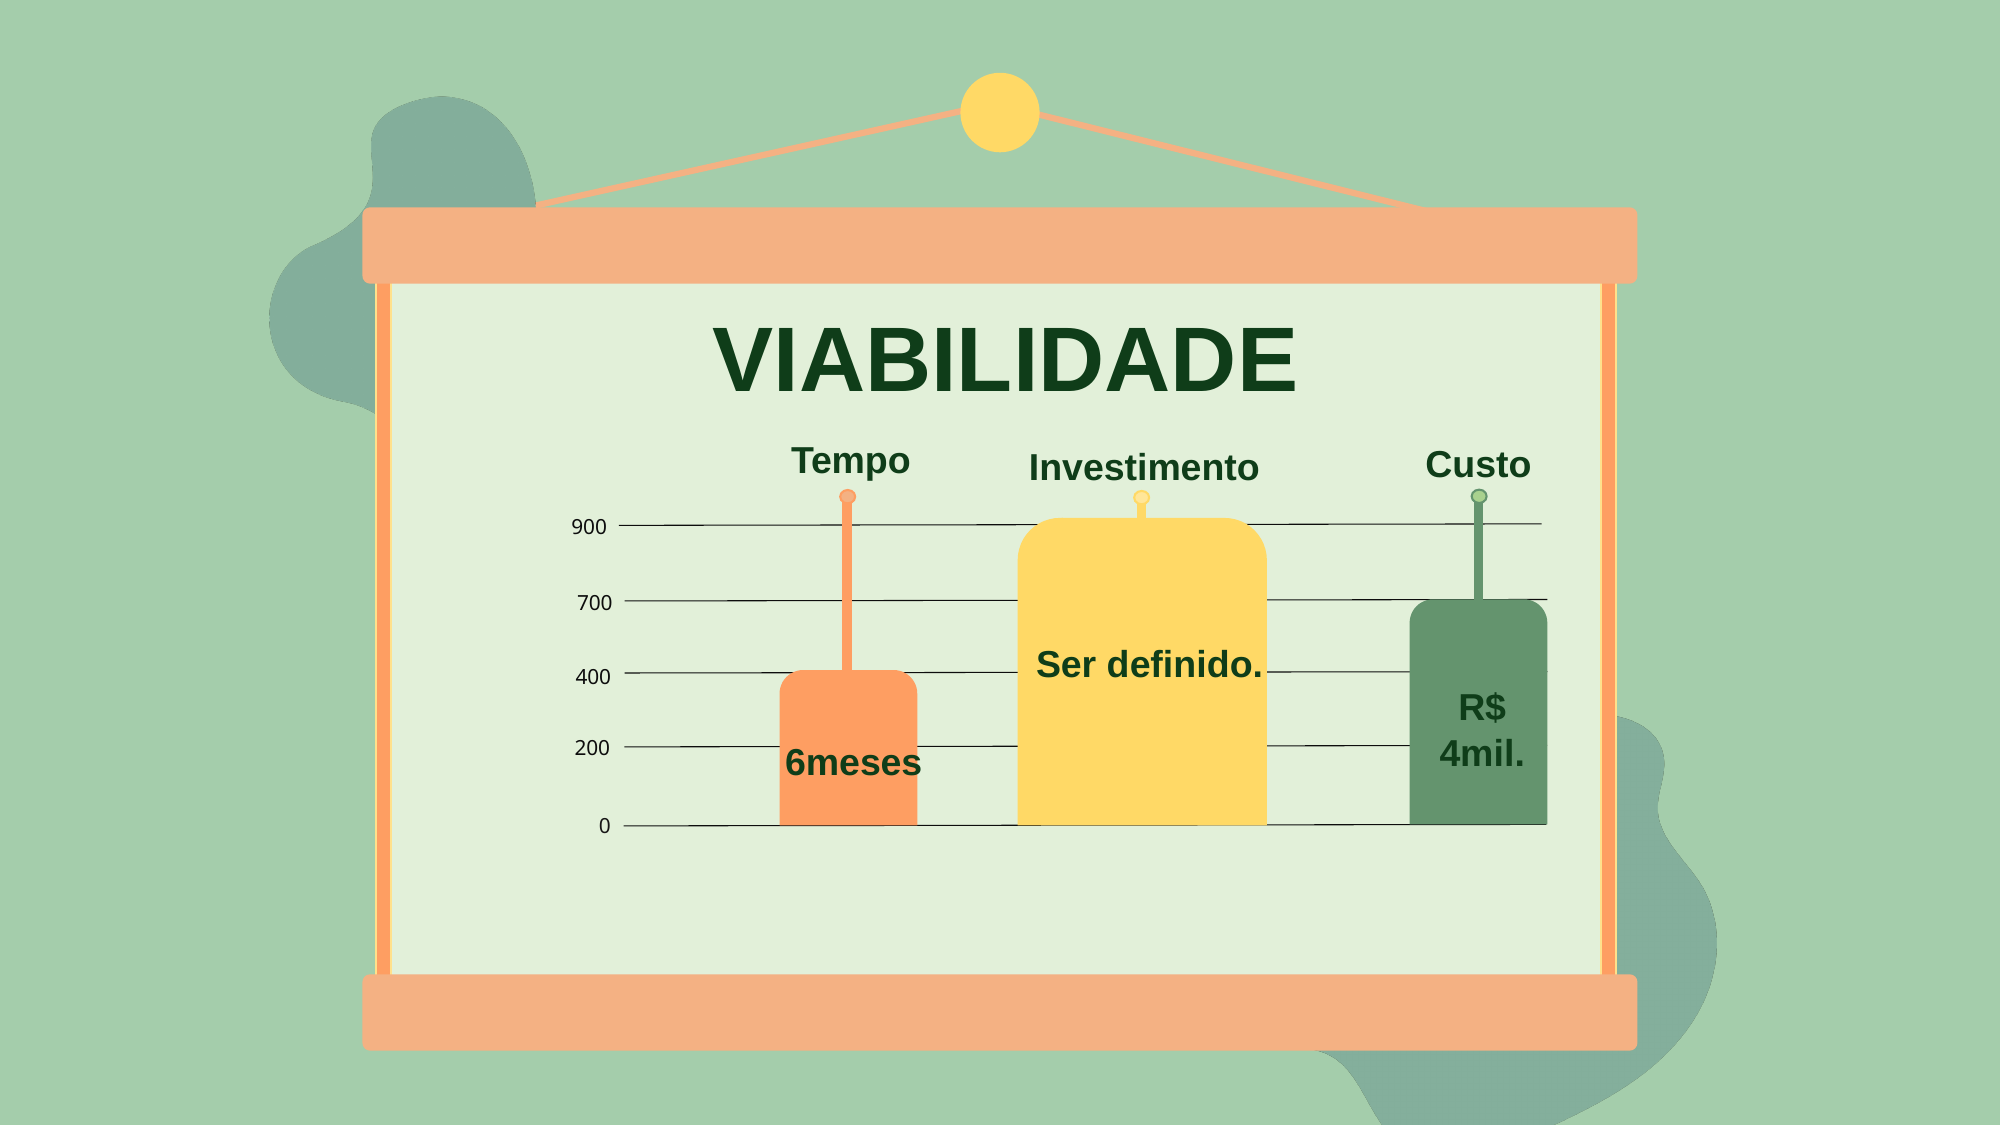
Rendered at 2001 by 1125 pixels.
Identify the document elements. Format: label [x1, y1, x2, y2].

text_box [1606, 284, 1617, 974]
text_box [375, 284, 383, 974]
text_box [362, 974, 1638, 1051]
text_box [383, 284, 1606, 974]
text_box [1189, 710, 1721, 1125]
text_box [960, 72, 1040, 153]
text_box [362, 207, 1638, 284]
text_box [248, 72, 673, 523]
